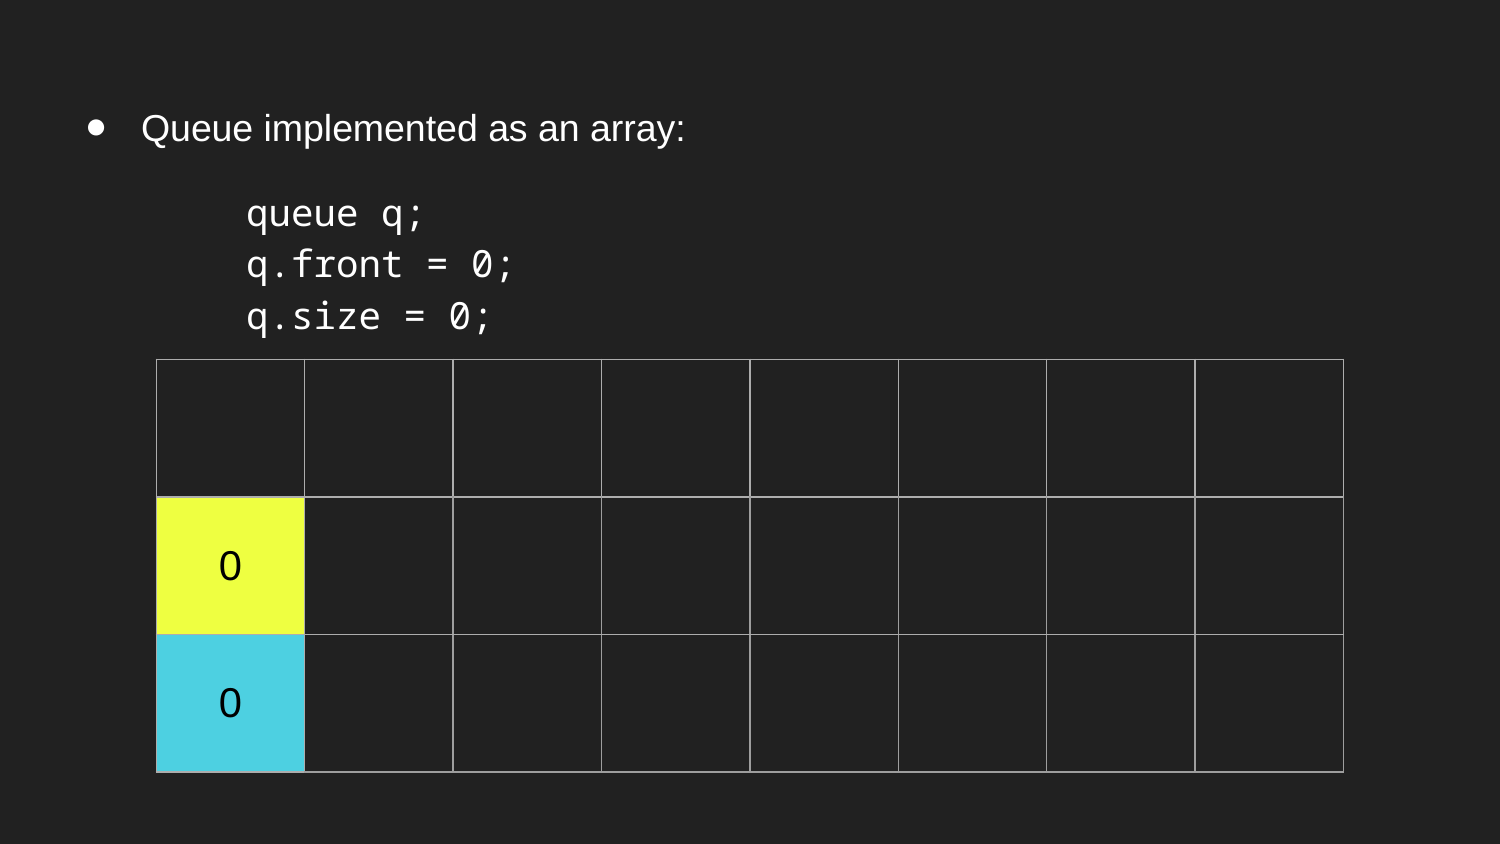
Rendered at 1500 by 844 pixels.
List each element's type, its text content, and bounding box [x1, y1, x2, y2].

table_cell [602, 498, 749, 634]
table_header [899, 360, 1046, 496]
table_header [305, 360, 452, 496]
table_header [1047, 360, 1194, 496]
table_cell [454, 635, 601, 771]
table_cell [899, 498, 1046, 634]
table_cell 0 [157, 498, 304, 634]
table_cell [305, 498, 452, 634]
table_cell [1047, 635, 1194, 771]
table_cell 0 [157, 635, 304, 771]
table_cell [1047, 498, 1194, 634]
table_header [751, 360, 898, 496]
table_header [157, 360, 304, 496]
table_header [1196, 360, 1343, 496]
list Queue implemented as an array: queue q; q.front = 0; q.size = 0; [51, 81, 1449, 612]
table_cell [602, 635, 749, 771]
table_cell [751, 498, 898, 634]
table_cell [1196, 498, 1343, 634]
table_cell [751, 635, 898, 771]
table_header [454, 360, 601, 496]
table_cell [454, 498, 601, 634]
table_cell [899, 635, 1046, 771]
table_cell [1196, 635, 1343, 771]
table_cell [305, 635, 452, 771]
table_header [602, 360, 749, 496]
